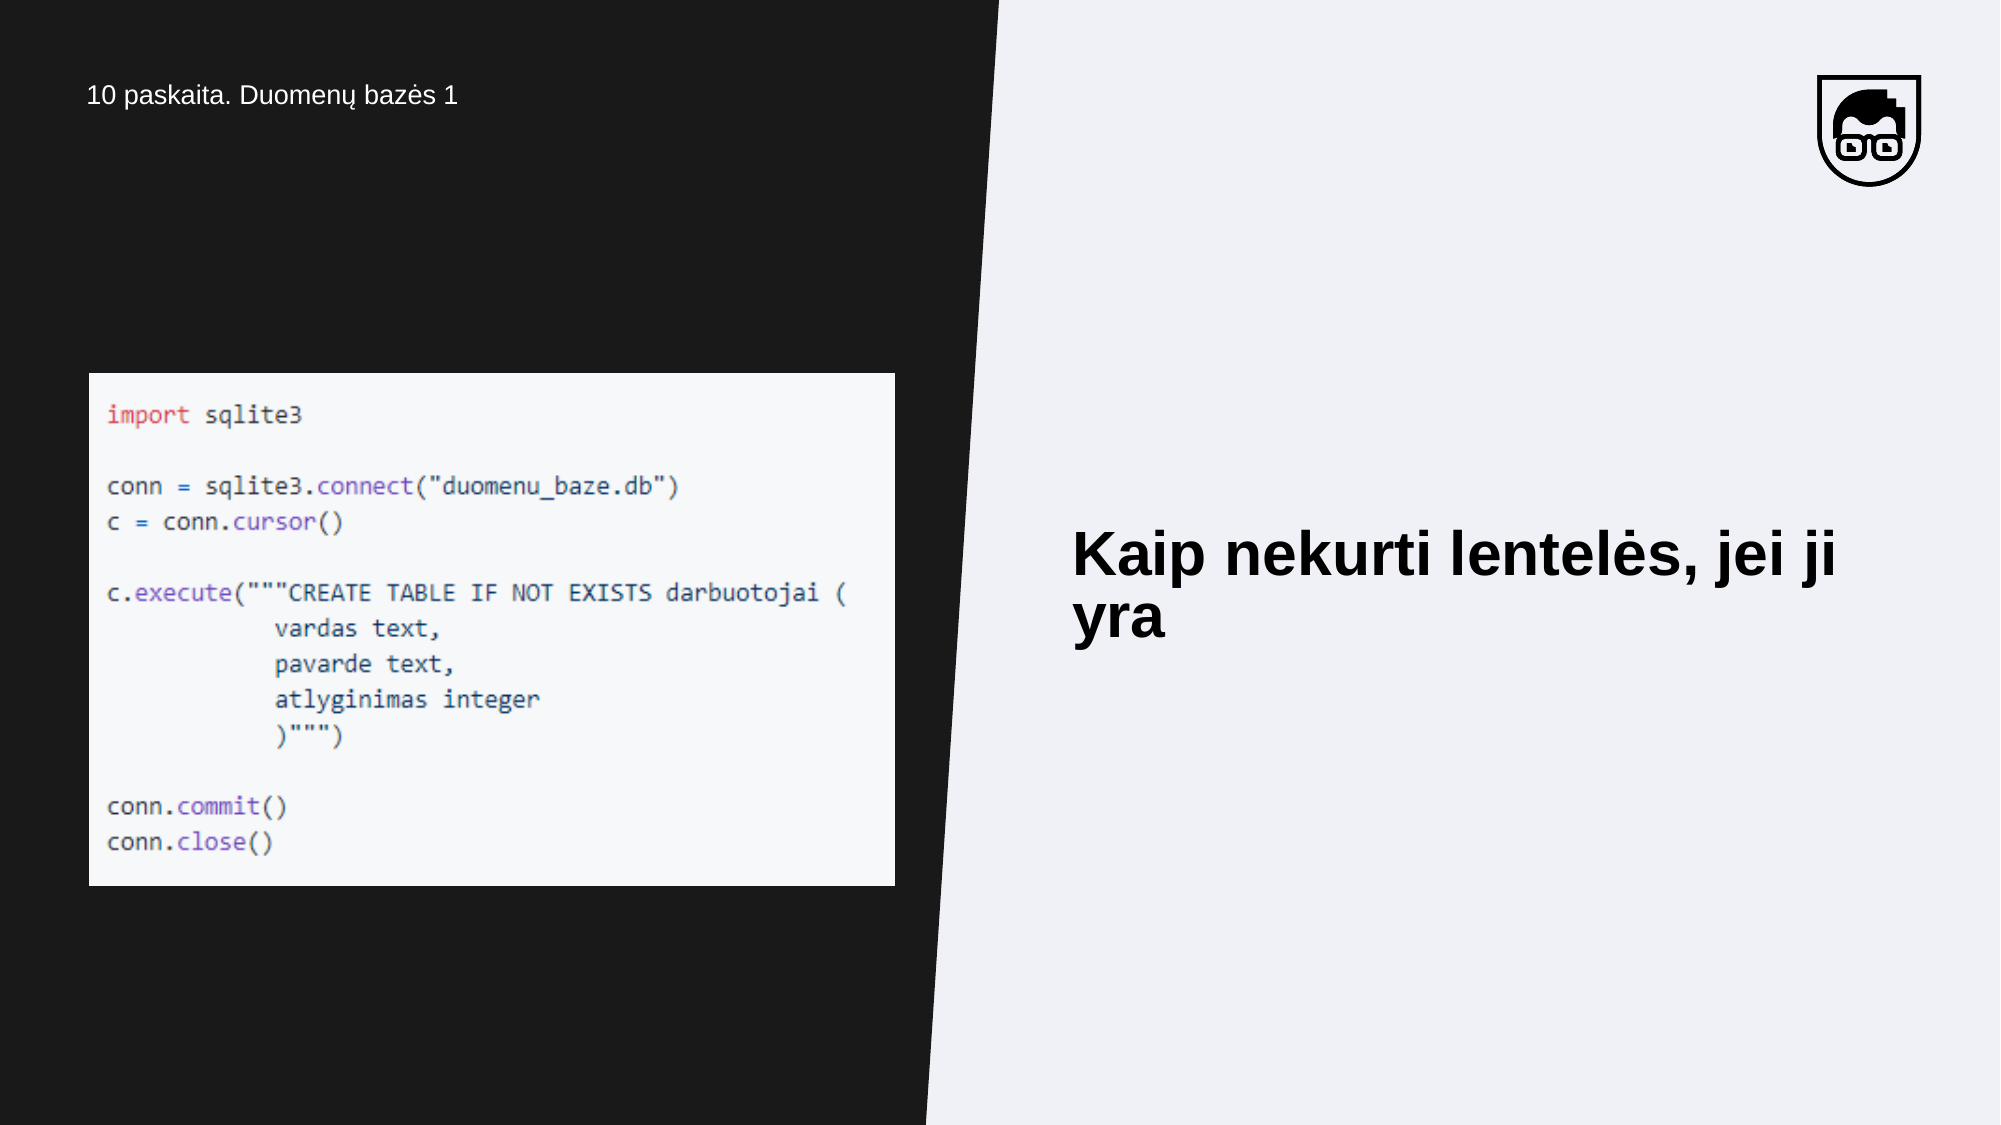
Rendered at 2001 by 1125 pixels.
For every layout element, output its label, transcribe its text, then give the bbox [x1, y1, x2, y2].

text_box 10 paskaita. Duomenų bazės 1 [78, 75, 1000, 150]
text_box Kaip nekurti lentelės, jei ji yra [1064, 517, 1910, 742]
picture [89, 373, 895, 886]
